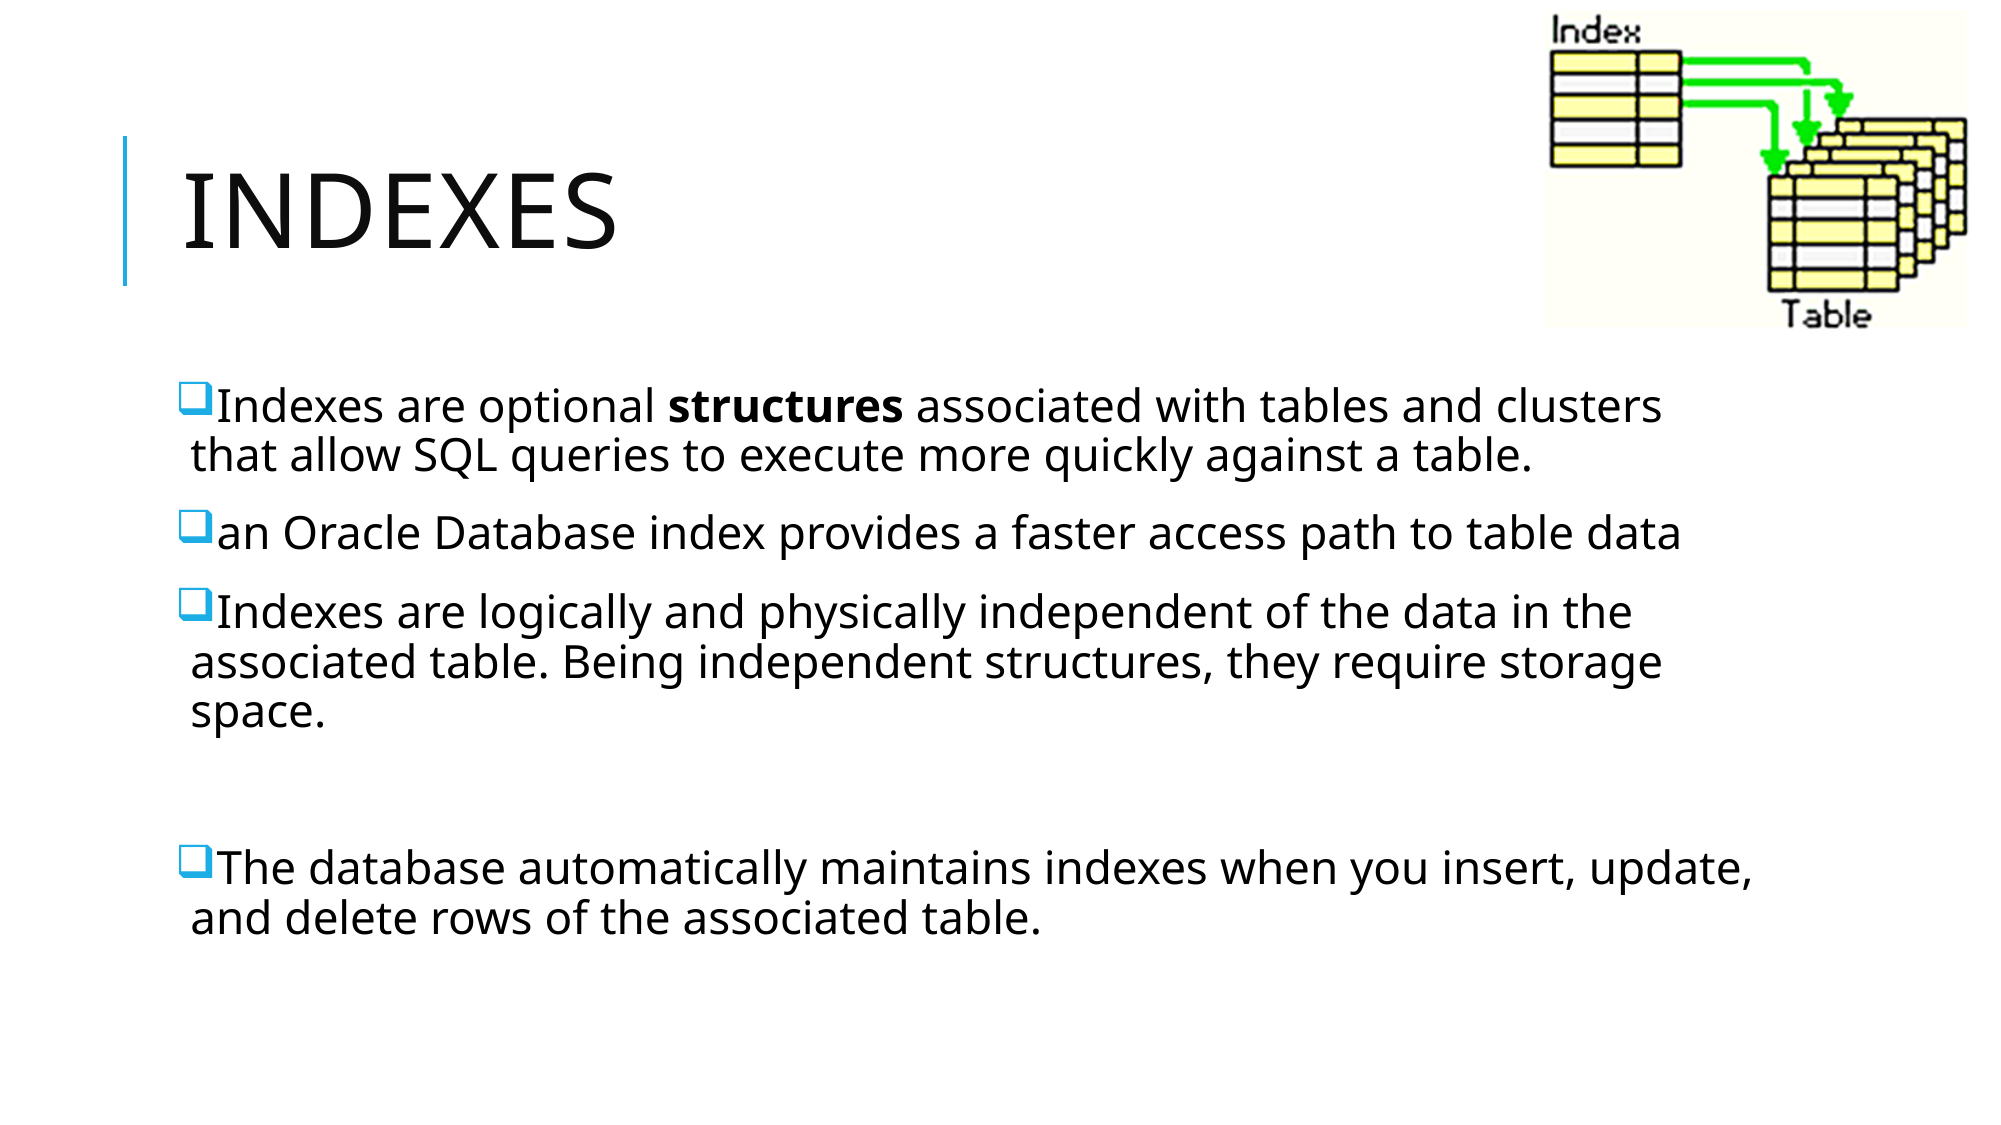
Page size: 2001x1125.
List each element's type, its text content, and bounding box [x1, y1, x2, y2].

list Indexes are optional structures associated with tables and clusters that allow SQL queries to execute more quickly against a table. an Oracle Database index provides a faster access path to table data Indexes are logically and physically independent of the data in the associated table. Being independent structures, they require storage space. The database automatically maintains indexes when you insert, update, and delete rows of the associated table. [168, 375, 1763, 1035]
picture [1515, 0, 2000, 343]
title INDEXES [168, 96, 1509, 342]
